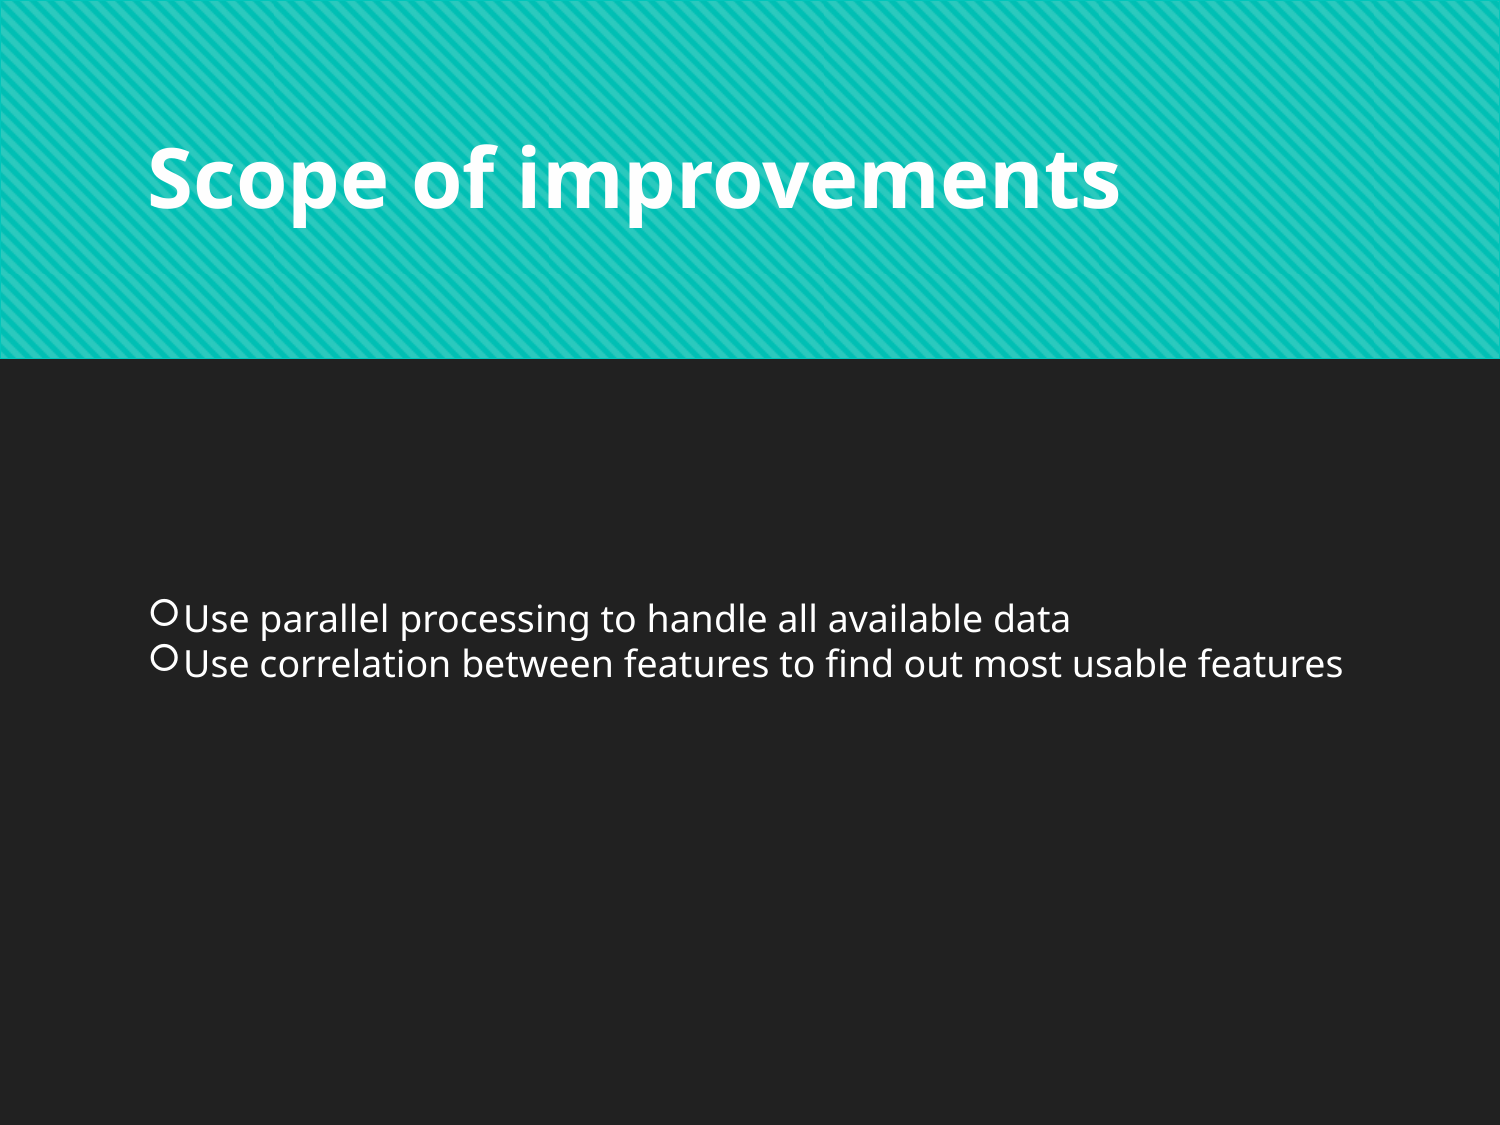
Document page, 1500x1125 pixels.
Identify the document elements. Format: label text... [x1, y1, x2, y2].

text_box Use parallel processing to handle all available data Use correlation between features to find out most usable features [132, 364, 1368, 961]
picture [1, 1, 1499, 358]
text_box Scope of improvements [132, 73, 1368, 233]
